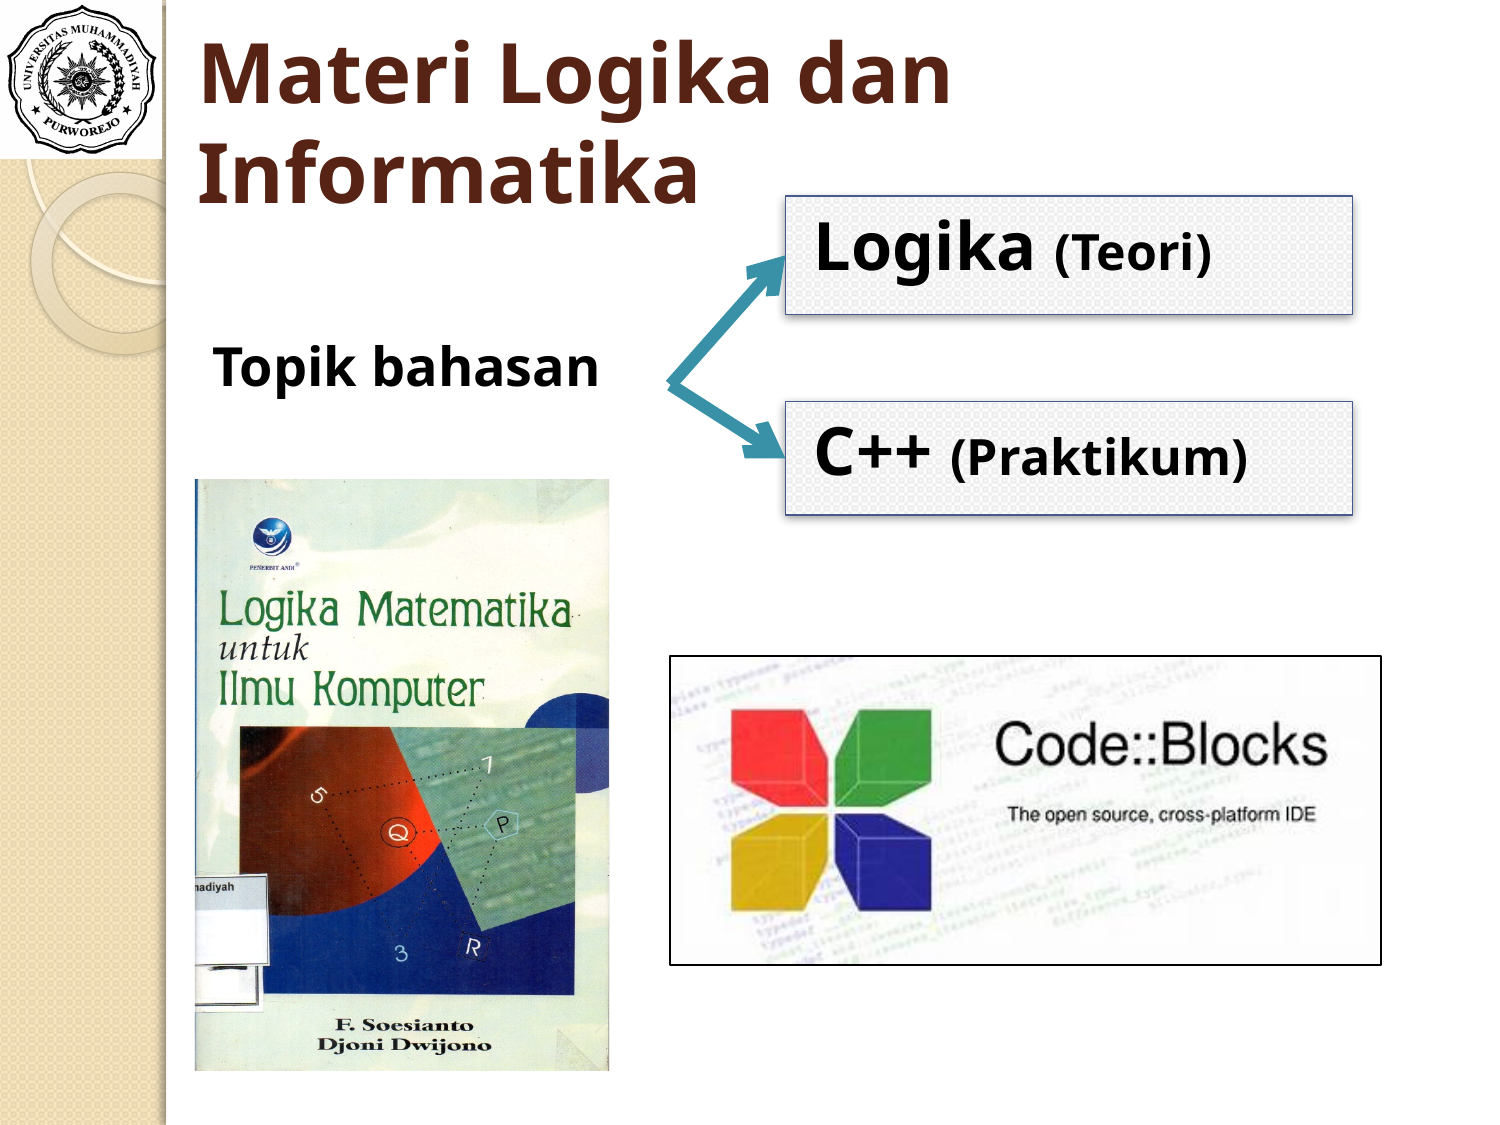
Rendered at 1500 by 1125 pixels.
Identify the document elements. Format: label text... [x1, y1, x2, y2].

text_box Logika (Teori) [785, 195, 1353, 315]
text_box C++ (Praktikum) [785, 401, 1353, 516]
picture [670, 656, 1381, 965]
list Topik bahasan [186, 324, 663, 445]
picture [194, 479, 610, 1071]
title Materi Logika dan Informatika [183, 45, 1466, 197]
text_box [670, 255, 786, 386]
picture [0, 0, 162, 159]
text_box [670, 395, 786, 459]
